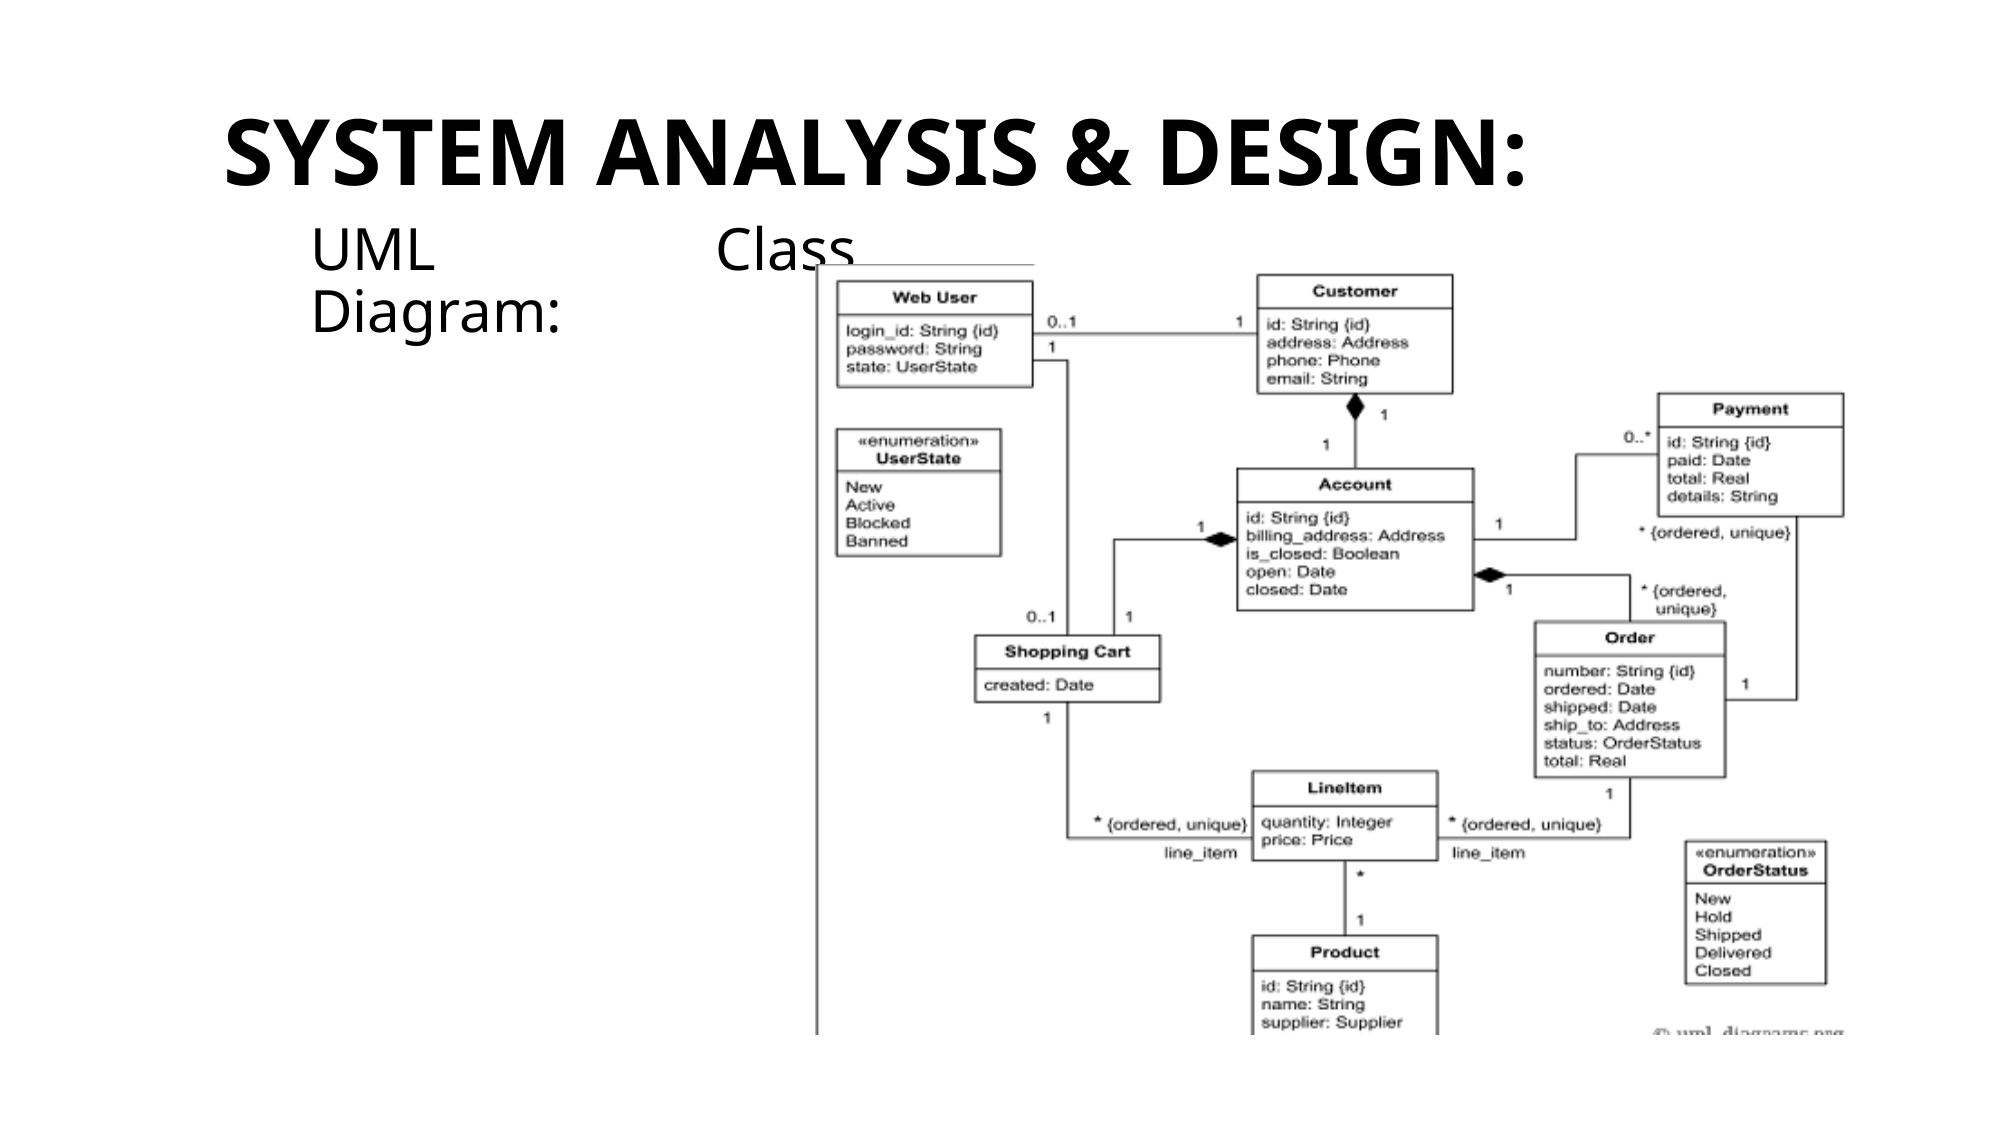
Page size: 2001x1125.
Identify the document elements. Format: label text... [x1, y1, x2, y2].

text_box UML Class Diagram: [295, 173, 871, 392]
title SYSTEM ANALYSIS & DESIGN: [208, 46, 1934, 265]
picture [815, 264, 1854, 1035]
